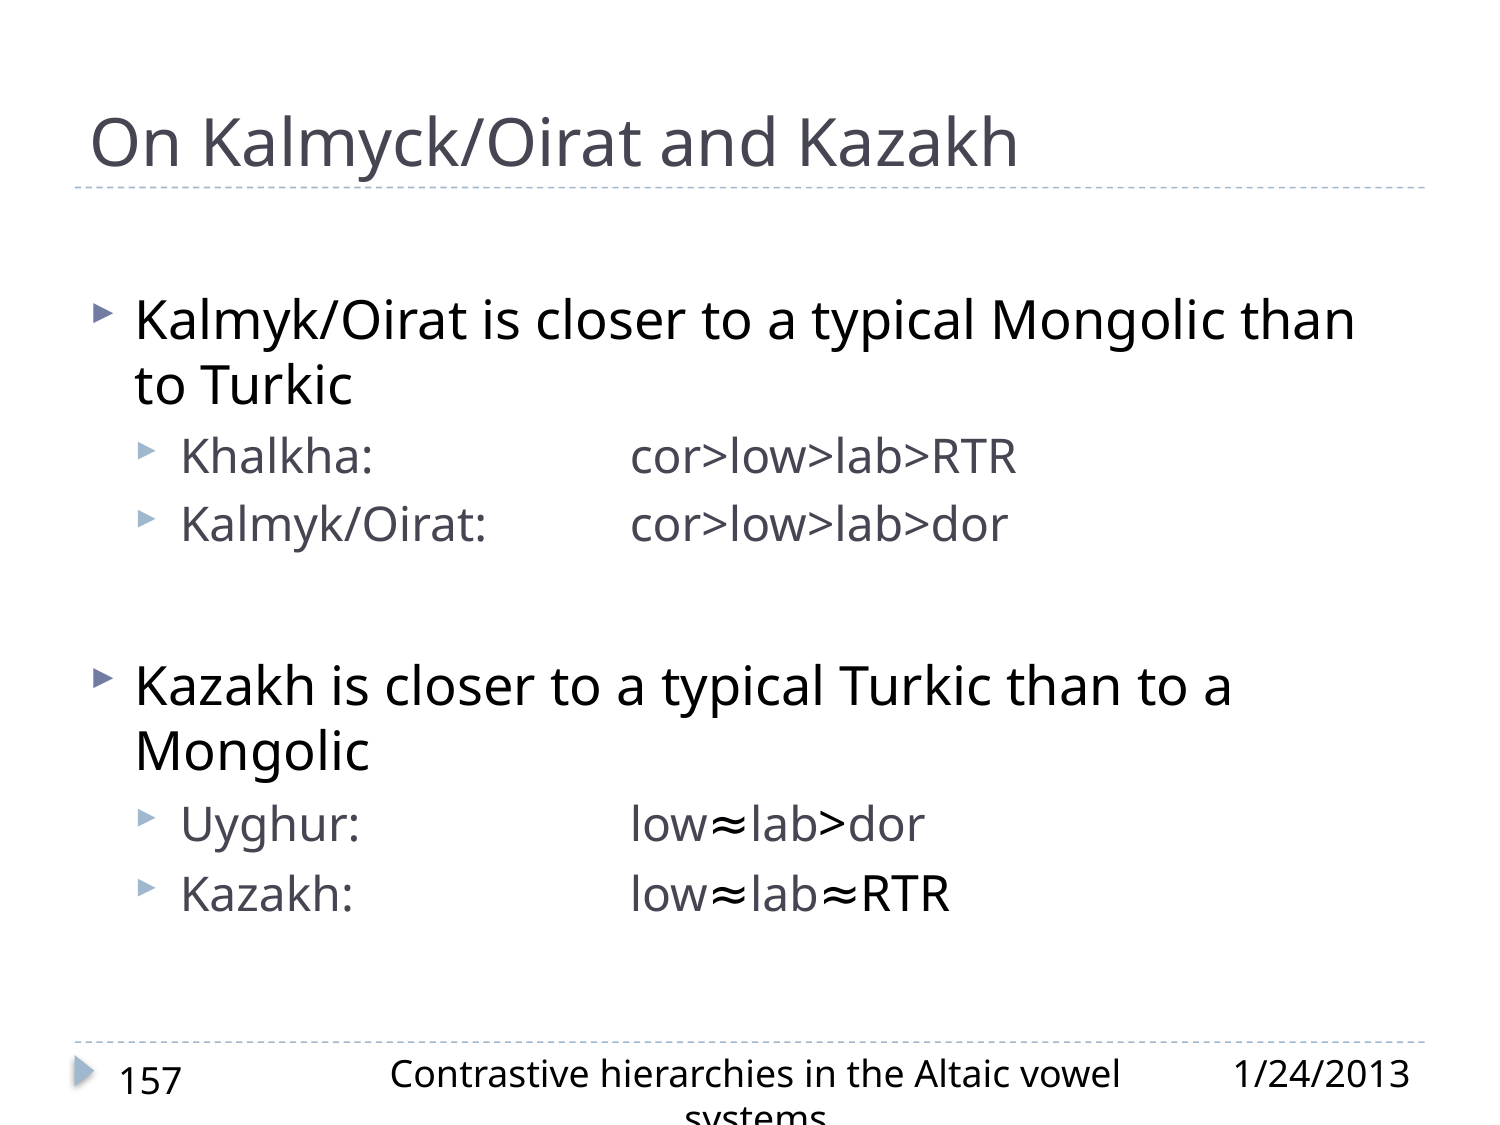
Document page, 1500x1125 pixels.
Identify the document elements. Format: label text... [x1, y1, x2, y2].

title On Kalmyck/Oirat and Kazakh [75, 24, 1425, 188]
list Kalmyk/Oirat is closer to a typical Mongolic than to Turkic Khalkha: cor>low>lab>RTR Kalmyk/Oirat: cor>low>lab>dor Kazakh is closer to a typical Turkic than to a Mongolic Uyghur: low≈lab>dor Kazakh: low≈lab≈RTR [75, 200, 1425, 1010]
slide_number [1211, 1042, 1426, 1103]
footer Contrastive hierarchies in the Altaic vowel systems [301, 1042, 1211, 1103]
slide_number 157 [100, 1046, 302, 1103]
